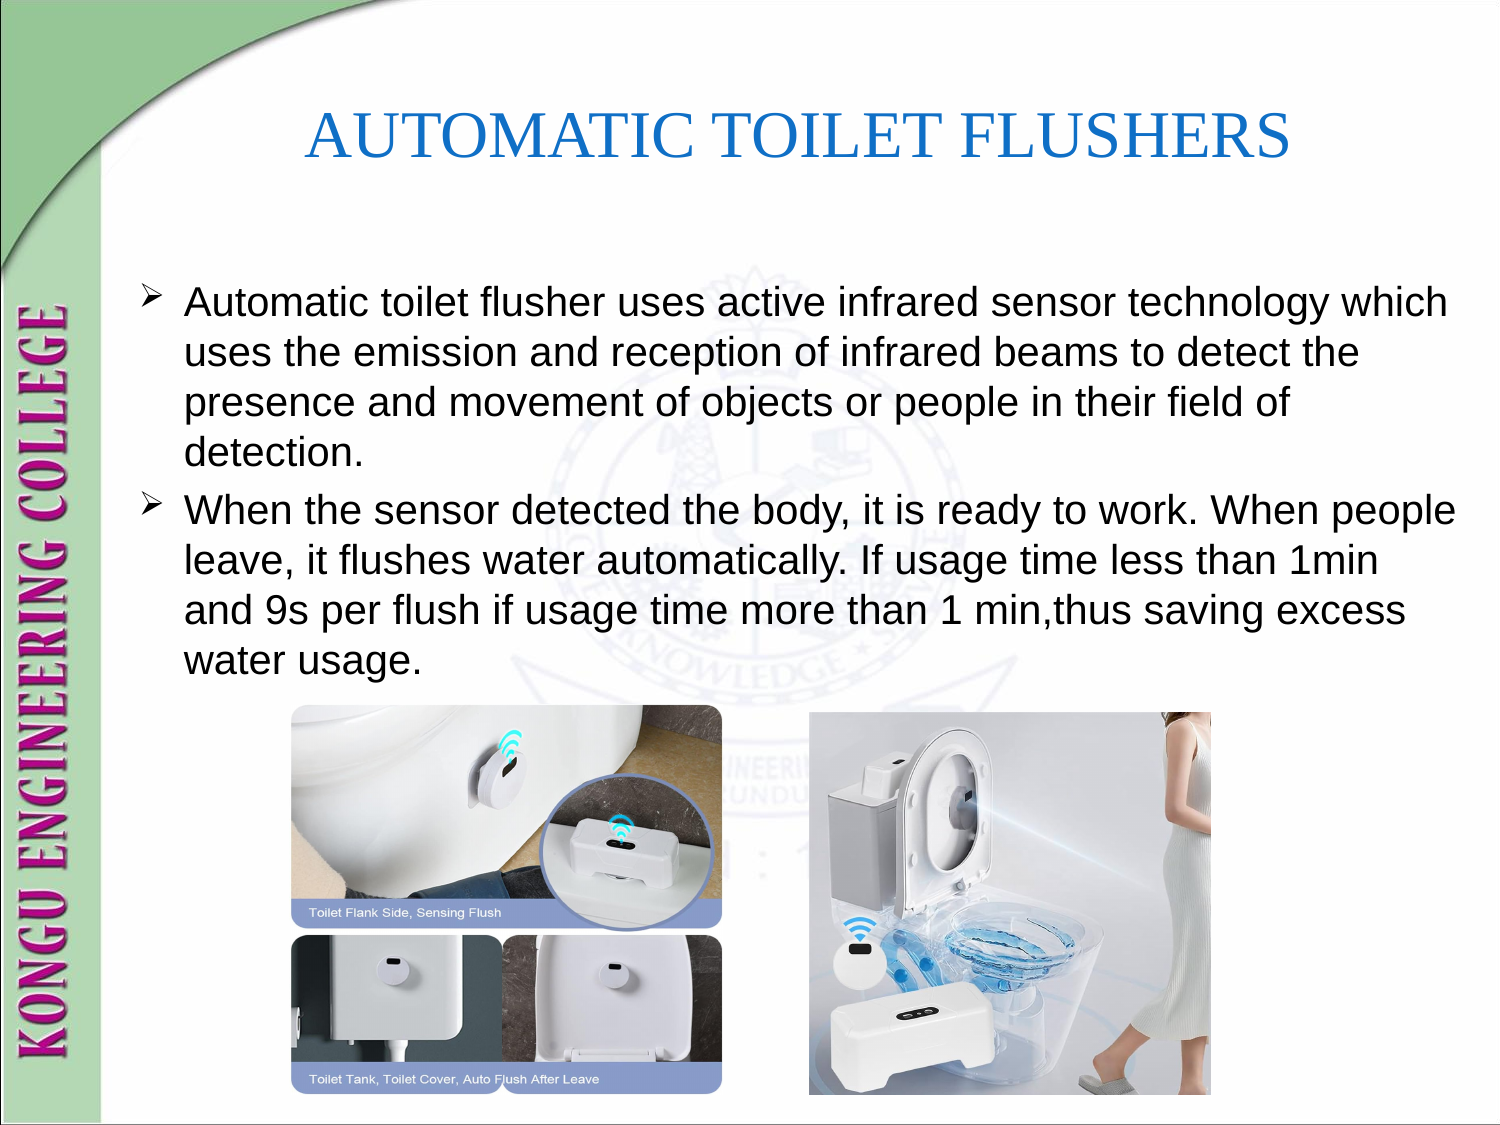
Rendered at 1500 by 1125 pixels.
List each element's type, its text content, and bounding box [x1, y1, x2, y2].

list Automatic toilet flusher uses active infrared sensor technology which uses the emission and reception of infrared beams to detect the presence and movement of objects or people in their field of detection. When the sensor detected the body, it is ready to work. When people leave, it flushes water automatically. If usage time less than 1min and 9s per flush if usage time more than 1 min,thus saving excess water usage. [123, 266, 1475, 788]
title AUTOMATIC TOILET FLUSHERS [123, 87, 1475, 171]
picture [0, 0, 1500, 1125]
